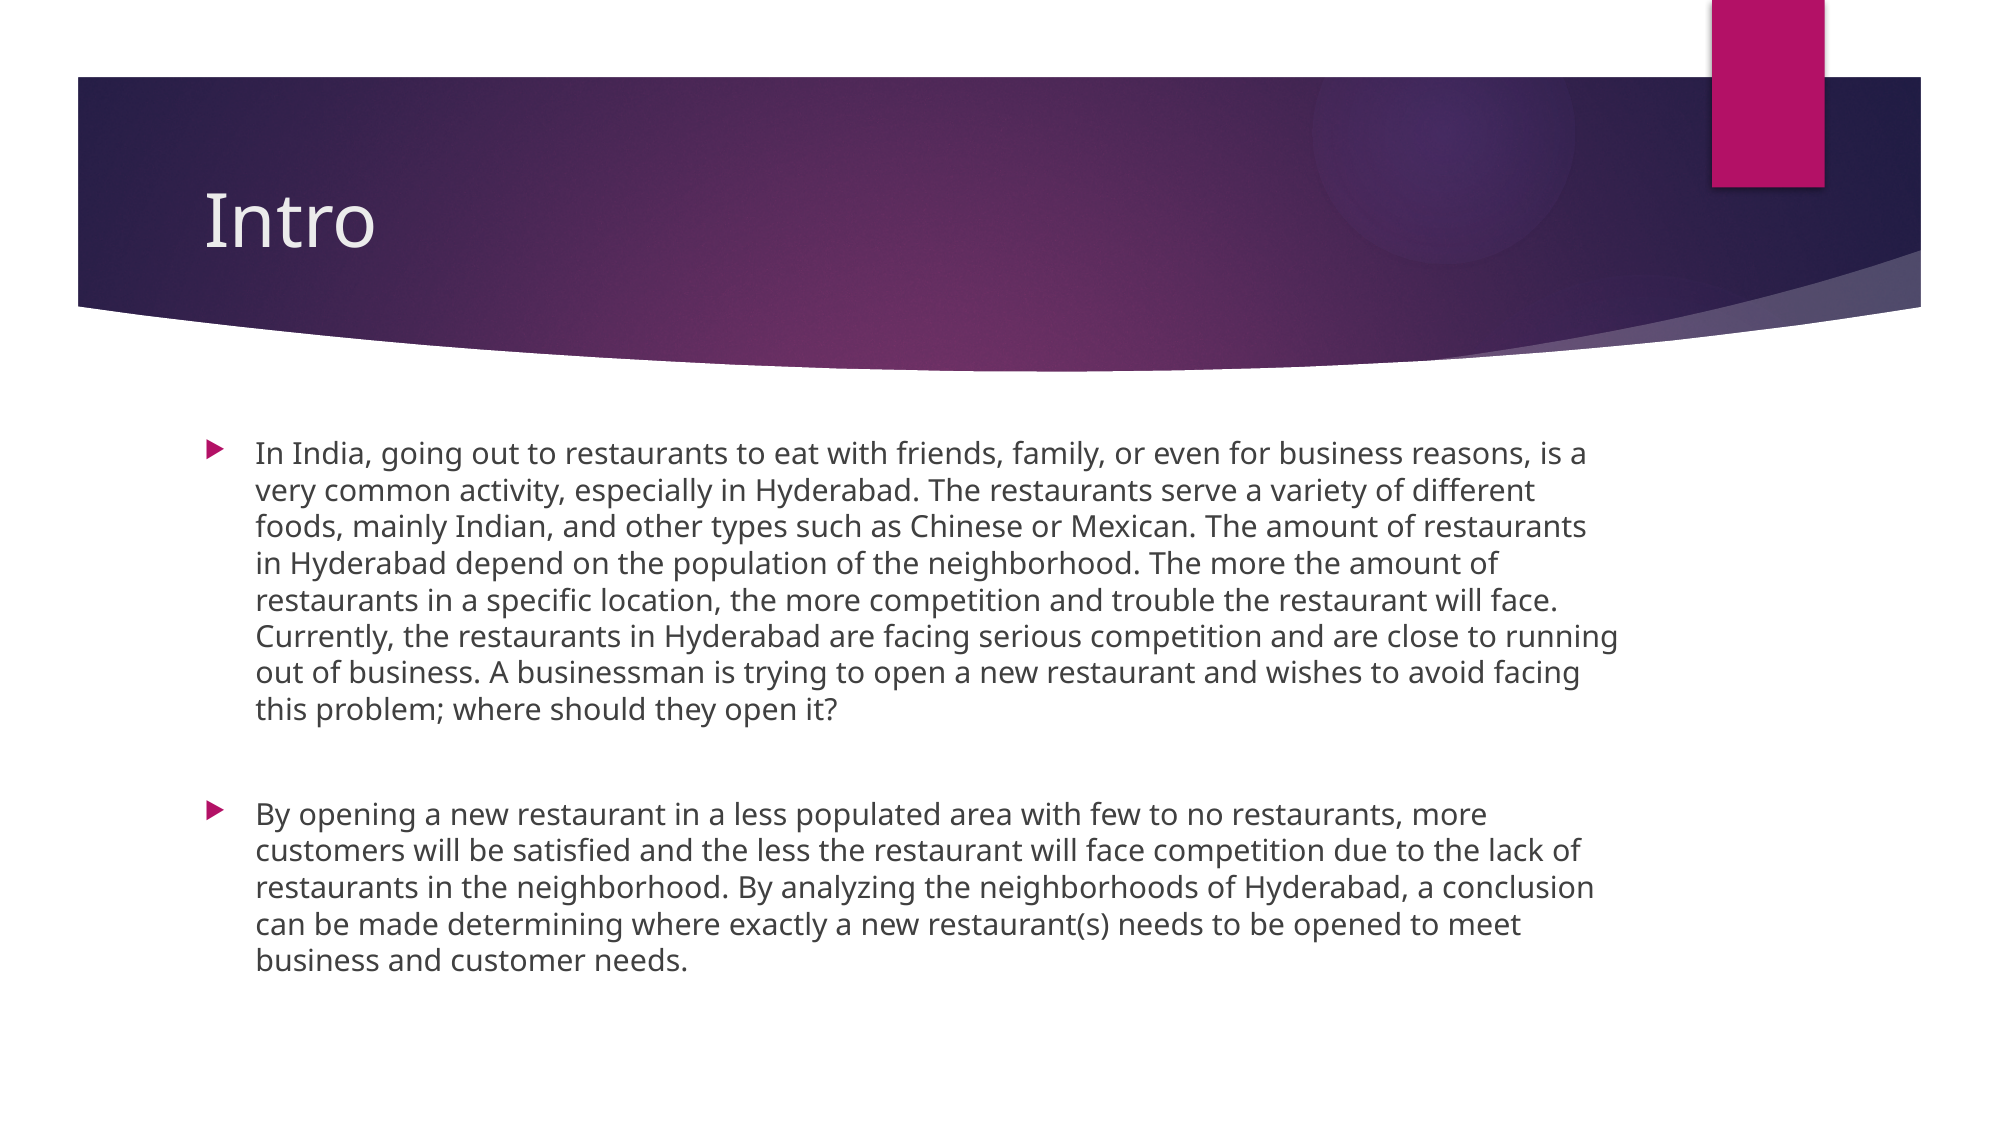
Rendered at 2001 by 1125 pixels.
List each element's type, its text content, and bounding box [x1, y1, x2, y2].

title Intro [189, 159, 1627, 276]
list In India, going out to restaurants to eat with friends, family, or even for business reasons, is a very common activity, especially in Hyderabad. The restaurants serve a variety of different foods, mainly Indian, and other types such as Chinese or Mexican. The amount of restaurants in Hyderabad depend on the population of the neighborhood. The more the amount of restaurants in a specific location, the more competition and trouble the restaurant will face. Currently, the restaurants in Hyderabad are facing serious competition and are close to running out of business. A businessman is trying to open a new restaurant and wishes to avoid facing this problem; where should they open it? By opening a new restaurant in a less populated area with few to no restaurants, more customers will be satisfied and the less the restaurant will face competition due to the lack of restaurants in the neighborhood. By analyzing the neighborhoods of Hyderabad, a conclusion can be made determining where exactly a new restaurant(s) needs to be opened to meet business and customer needs. [189, 427, 1638, 988]
